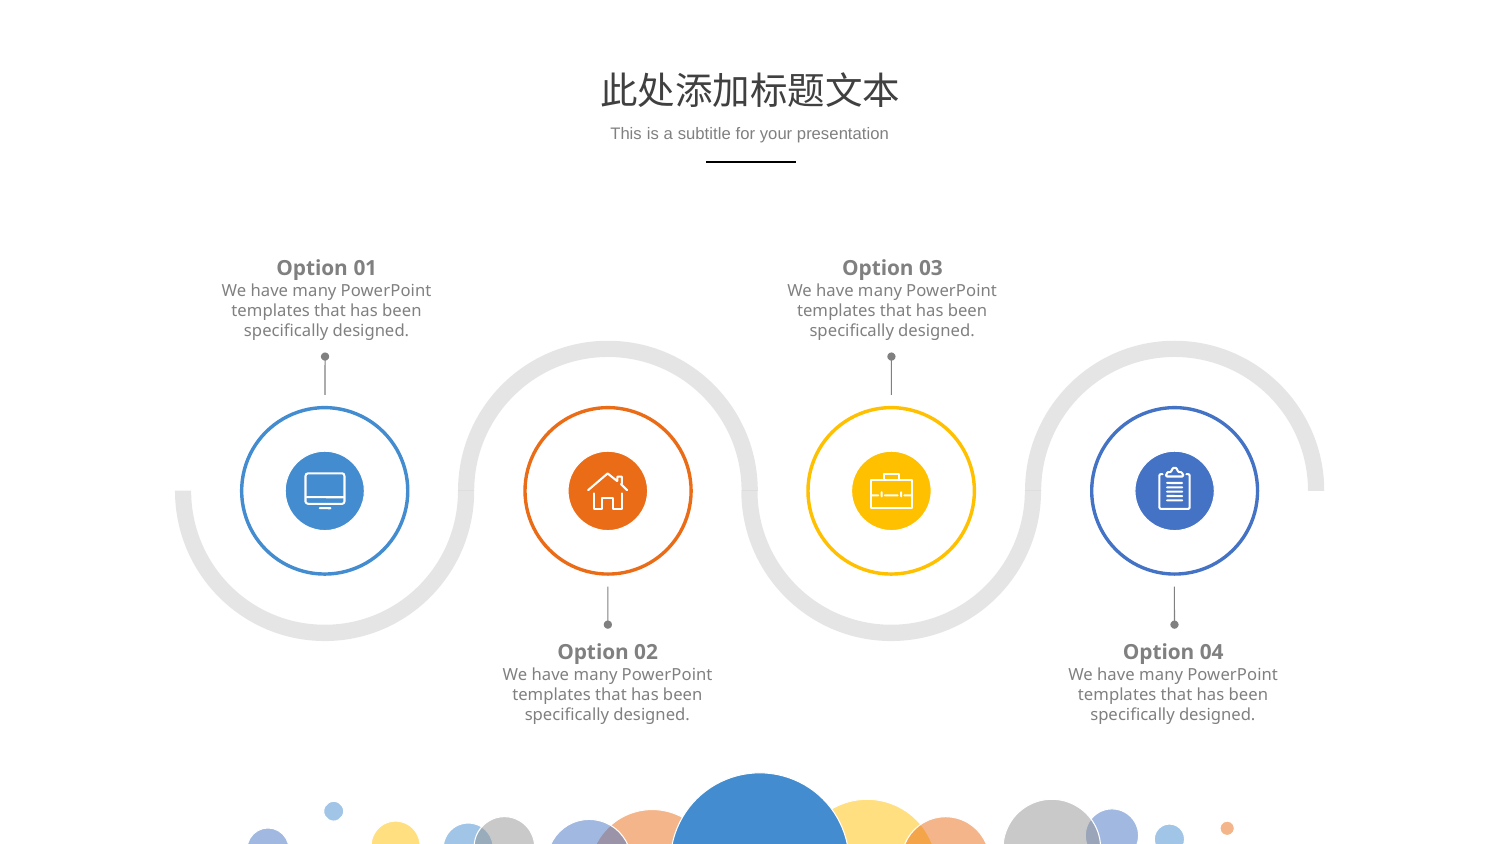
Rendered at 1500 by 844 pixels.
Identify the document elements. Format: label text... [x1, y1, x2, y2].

text_box [1170, 586, 1179, 629]
text_box [851, 451, 932, 531]
text_box 此处添加标题文本 [501, 59, 999, 120]
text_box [870, 473, 912, 509]
text_box [320, 352, 330, 395]
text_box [588, 473, 628, 510]
text_box [1134, 451, 1215, 531]
text_box [567, 451, 648, 531]
text_box [285, 451, 365, 531]
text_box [1159, 467, 1190, 509]
text_box [1091, 407, 1258, 575]
text_box [1025, 340, 1325, 491]
text_box Option 04 We have many PowerPoint templates that has been specifically designed. [1049, 638, 1298, 724]
text_box [741, 490, 1042, 642]
text_box Option 03 We have many PowerPoint templates that has been specifically designed. [768, 255, 1017, 340]
text_box [174, 490, 475, 642]
text_box Option 01 We have many PowerPoint templates that has been specifically designed. [202, 255, 451, 340]
text_box [807, 407, 975, 575]
text_box This is a subtitle for your presentation [590, 115, 910, 151]
text_box [887, 352, 896, 395]
text_box [525, 407, 692, 575]
text_box [603, 586, 612, 629]
text_box [241, 407, 408, 575]
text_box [305, 473, 345, 509]
text_box Option 02 We have many PowerPoint templates that has been specifically designed. [483, 638, 732, 724]
text_box [458, 340, 758, 491]
